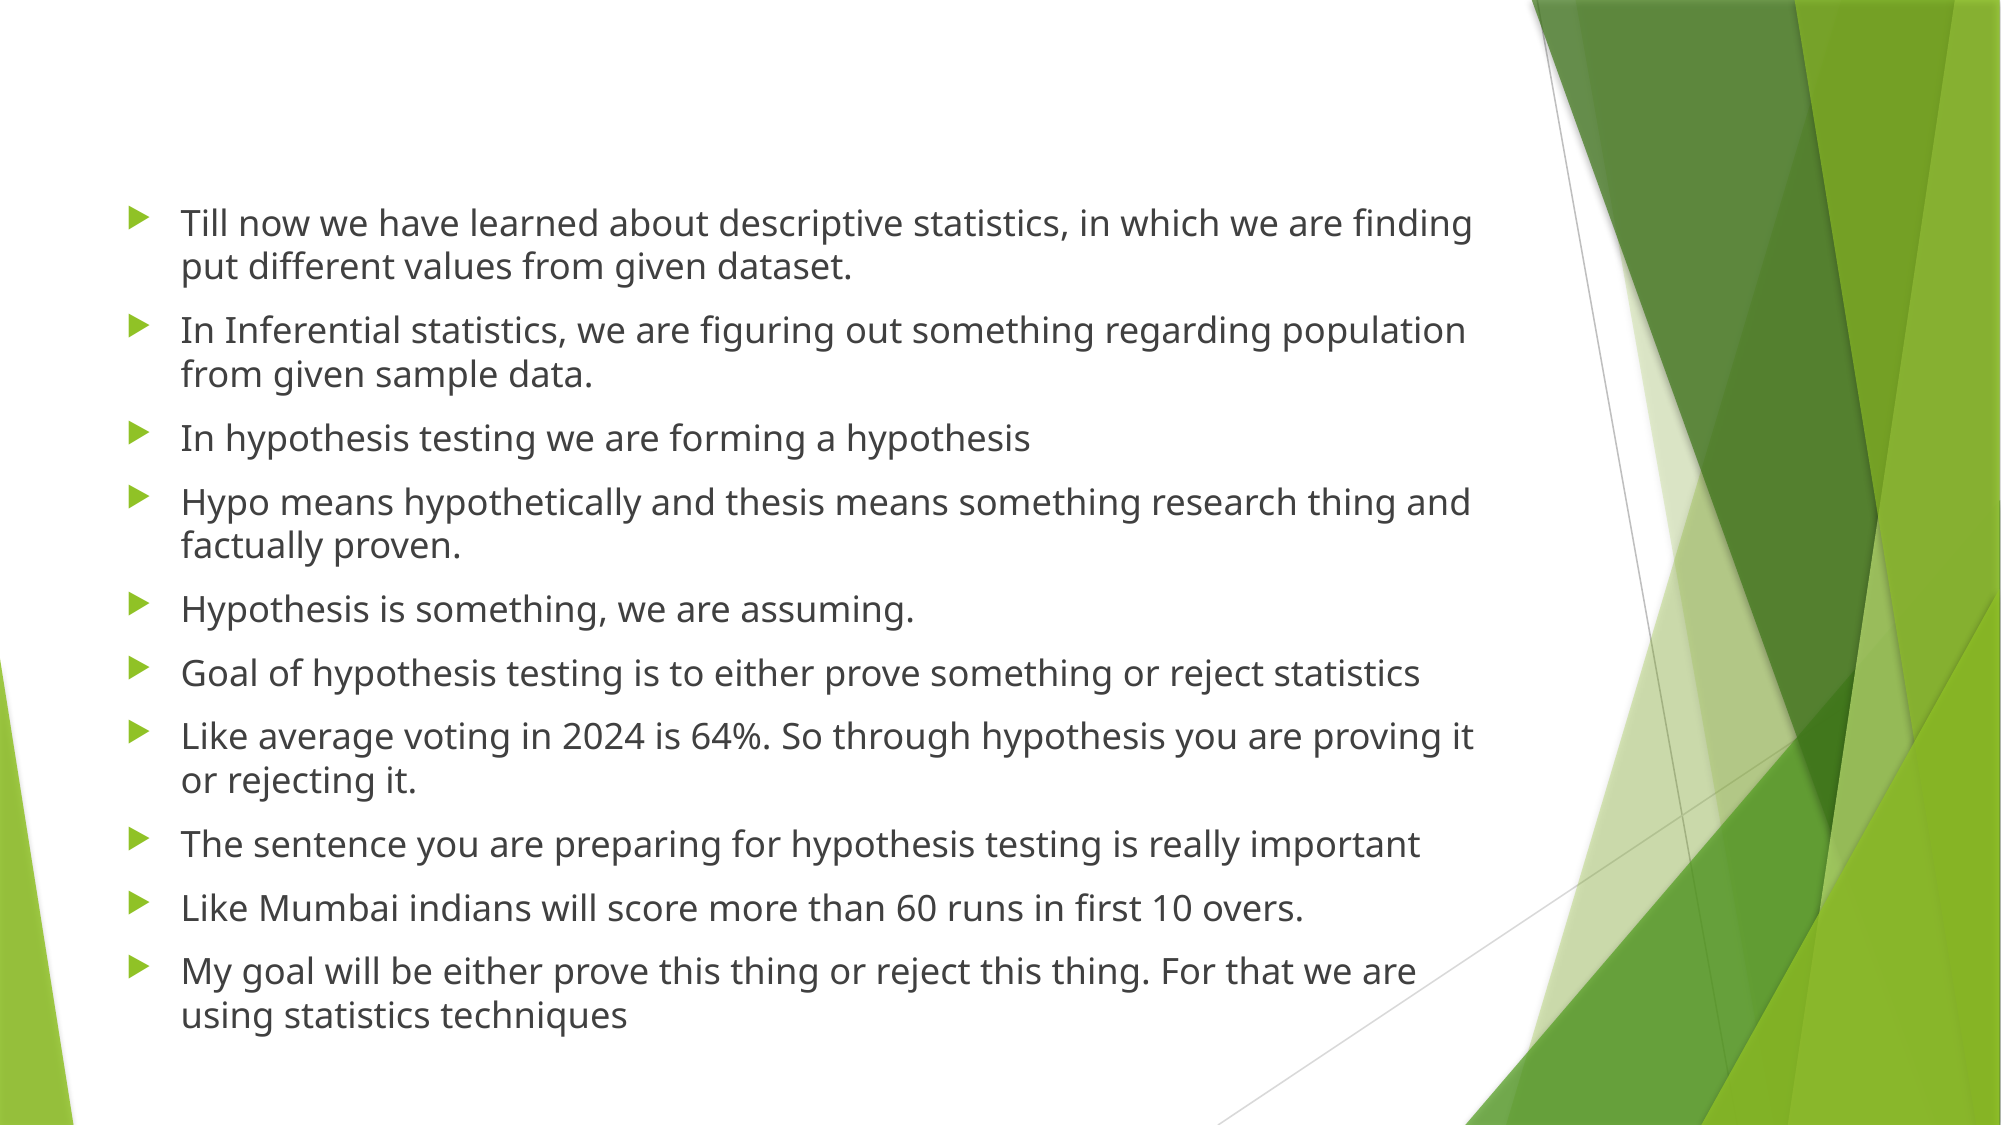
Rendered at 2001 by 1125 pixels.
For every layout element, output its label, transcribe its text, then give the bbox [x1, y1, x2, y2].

list Till now we have learned about descriptive statistics, in which we are finding put different values from given dataset. In Inferential statistics, we are figuring out something regarding population from given sample data. In hypothesis testing we are forming a hypothesis Hypo means hypothetically and thesis means something research thing and factually proven. Hypothesis is something, we are assuming. Goal of hypothesis testing is to either prove something or reject statistics Like average voting in 2024 is 64%. So through hypothesis you are proving it or rejecting it. The sentence you are preparing for hypothesis testing is really important Like Mumbai indians will score more than 60 runs in first 10 overs. My goal will be either prove this thing or reject this thing. For that we are using statistics techniques [111, 192, 1522, 1046]
